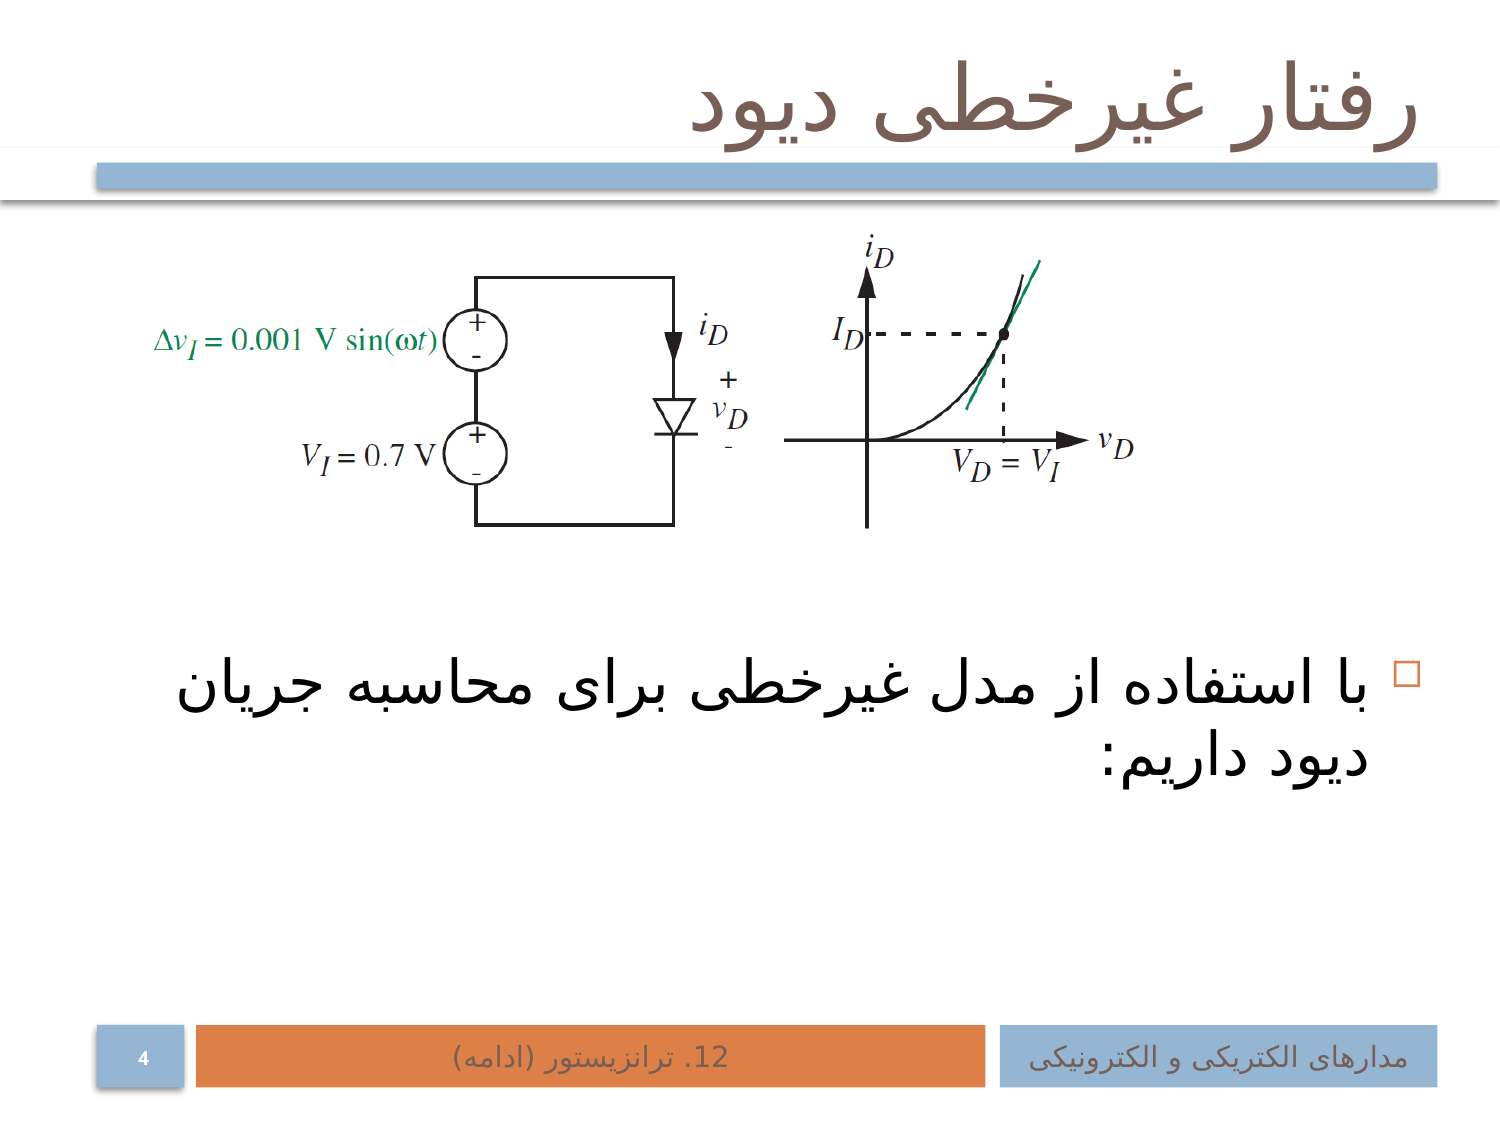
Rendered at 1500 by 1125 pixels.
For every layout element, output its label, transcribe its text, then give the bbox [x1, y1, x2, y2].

title رفتار غیرخطی دیود [100, 37, 1438, 150]
picture [141, 224, 1143, 546]
slide_number مدارهای الکتریکی و الکترونیکی [999, 1025, 1438, 1088]
slide_number 4 [99, 1038, 188, 1079]
footer 12. ترانزیستور (ادامه) [196, 1025, 986, 1088]
